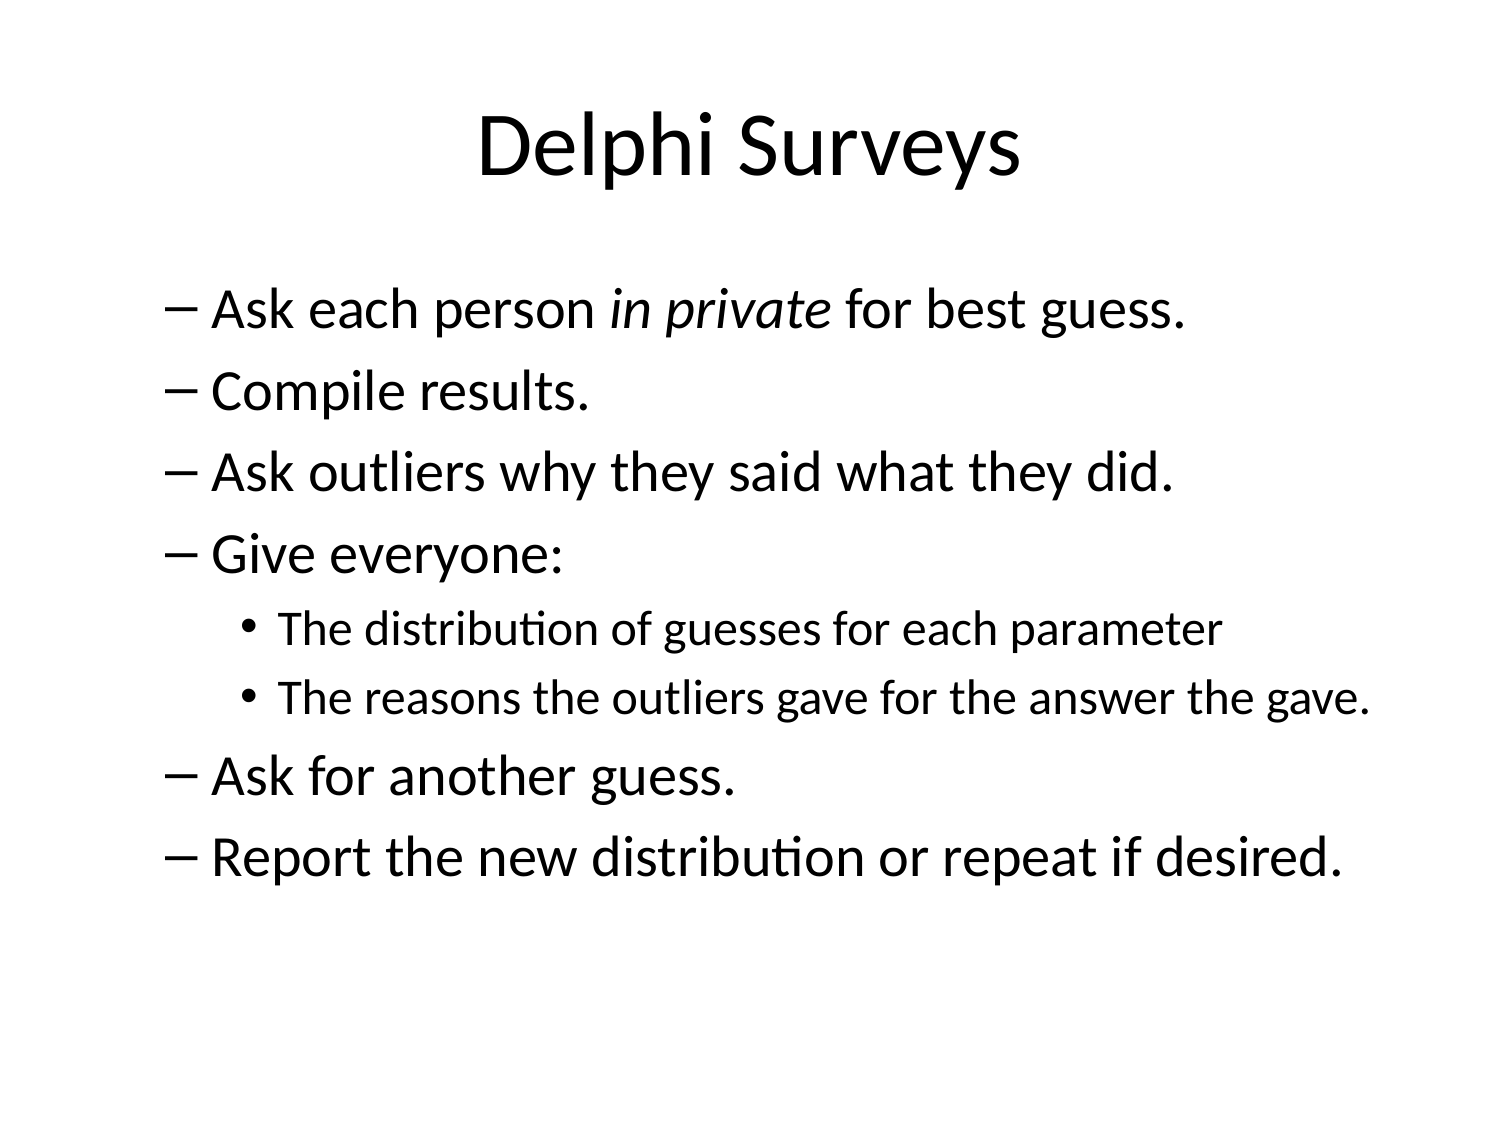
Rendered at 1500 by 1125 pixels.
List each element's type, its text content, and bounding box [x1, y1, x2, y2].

list Ask each person in private for best guess. Compile results. Ask outliers why they said what they did. Give everyone: The distribution of guesses for each parameter The reasons the outliers gave for the answer the gave. Ask for another guess. Report the new distribution or repeat if desired. [75, 262, 1425, 1005]
title Delphi Surveys [75, 45, 1425, 233]
